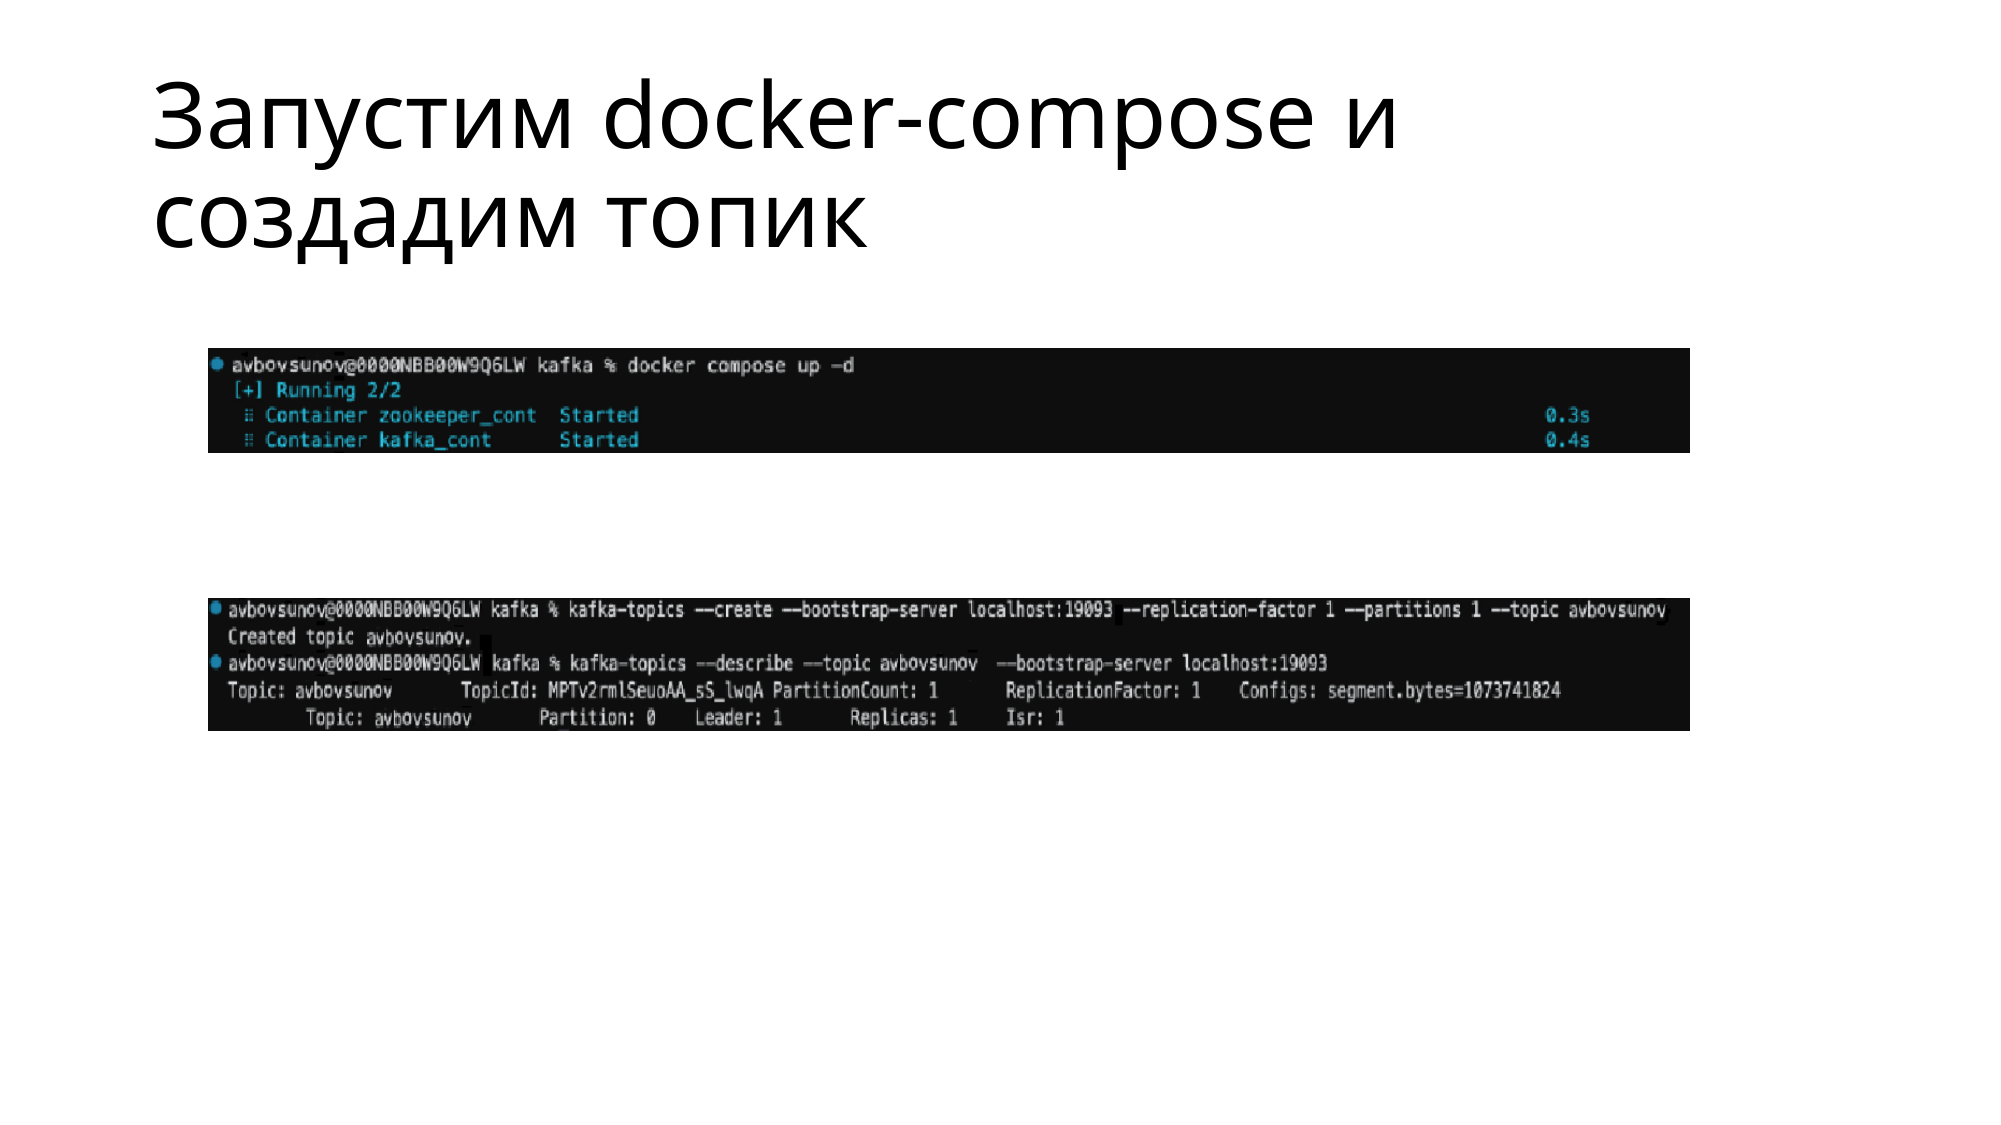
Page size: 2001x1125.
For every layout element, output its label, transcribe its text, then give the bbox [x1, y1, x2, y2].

picture [208, 598, 1690, 731]
title Запустим docker-compose и создадим топик [137, 59, 1863, 278]
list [208, 348, 1690, 453]
